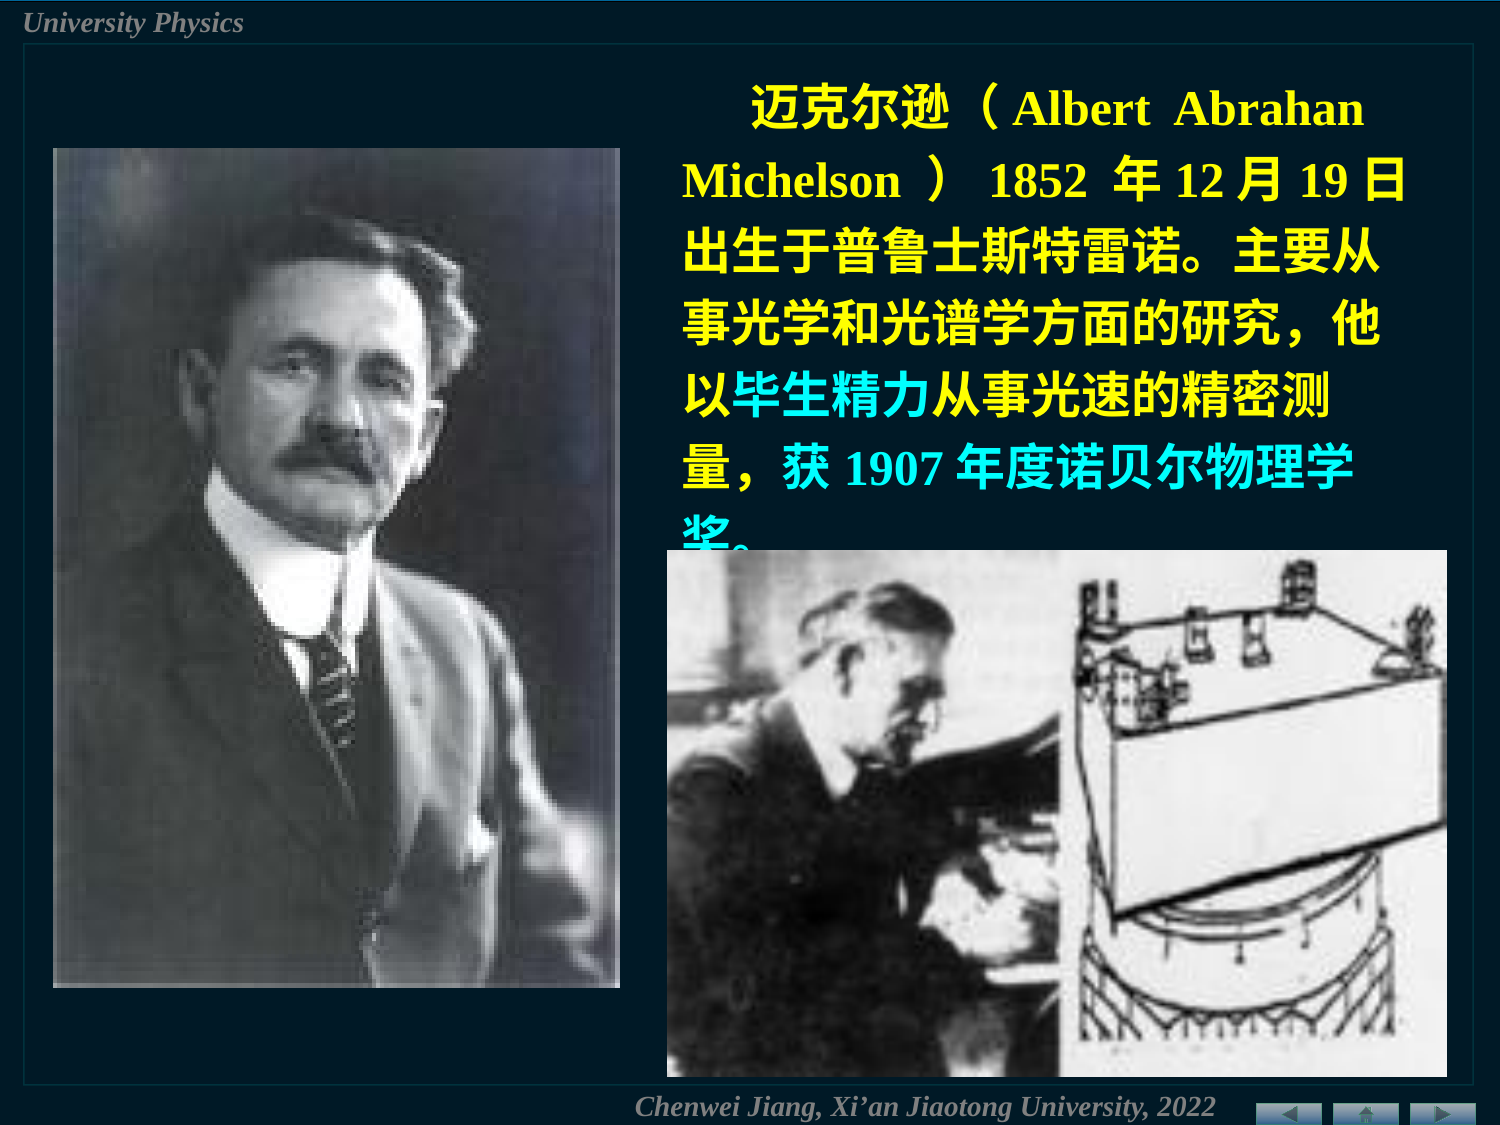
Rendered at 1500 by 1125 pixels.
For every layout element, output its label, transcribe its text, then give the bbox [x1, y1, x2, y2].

text_box 迈克尔逊（Albert Abrahan Michelson ）1852 年12月19日出生于普鲁士斯特雷诺。主要从事光学和光谱学方面的研究，他以毕生精力从事光速的精密测量，获1907年度诺贝尔物理学奖。 [667, 56, 1436, 549]
picture [666, 550, 1448, 1077]
picture [52, 148, 620, 988]
